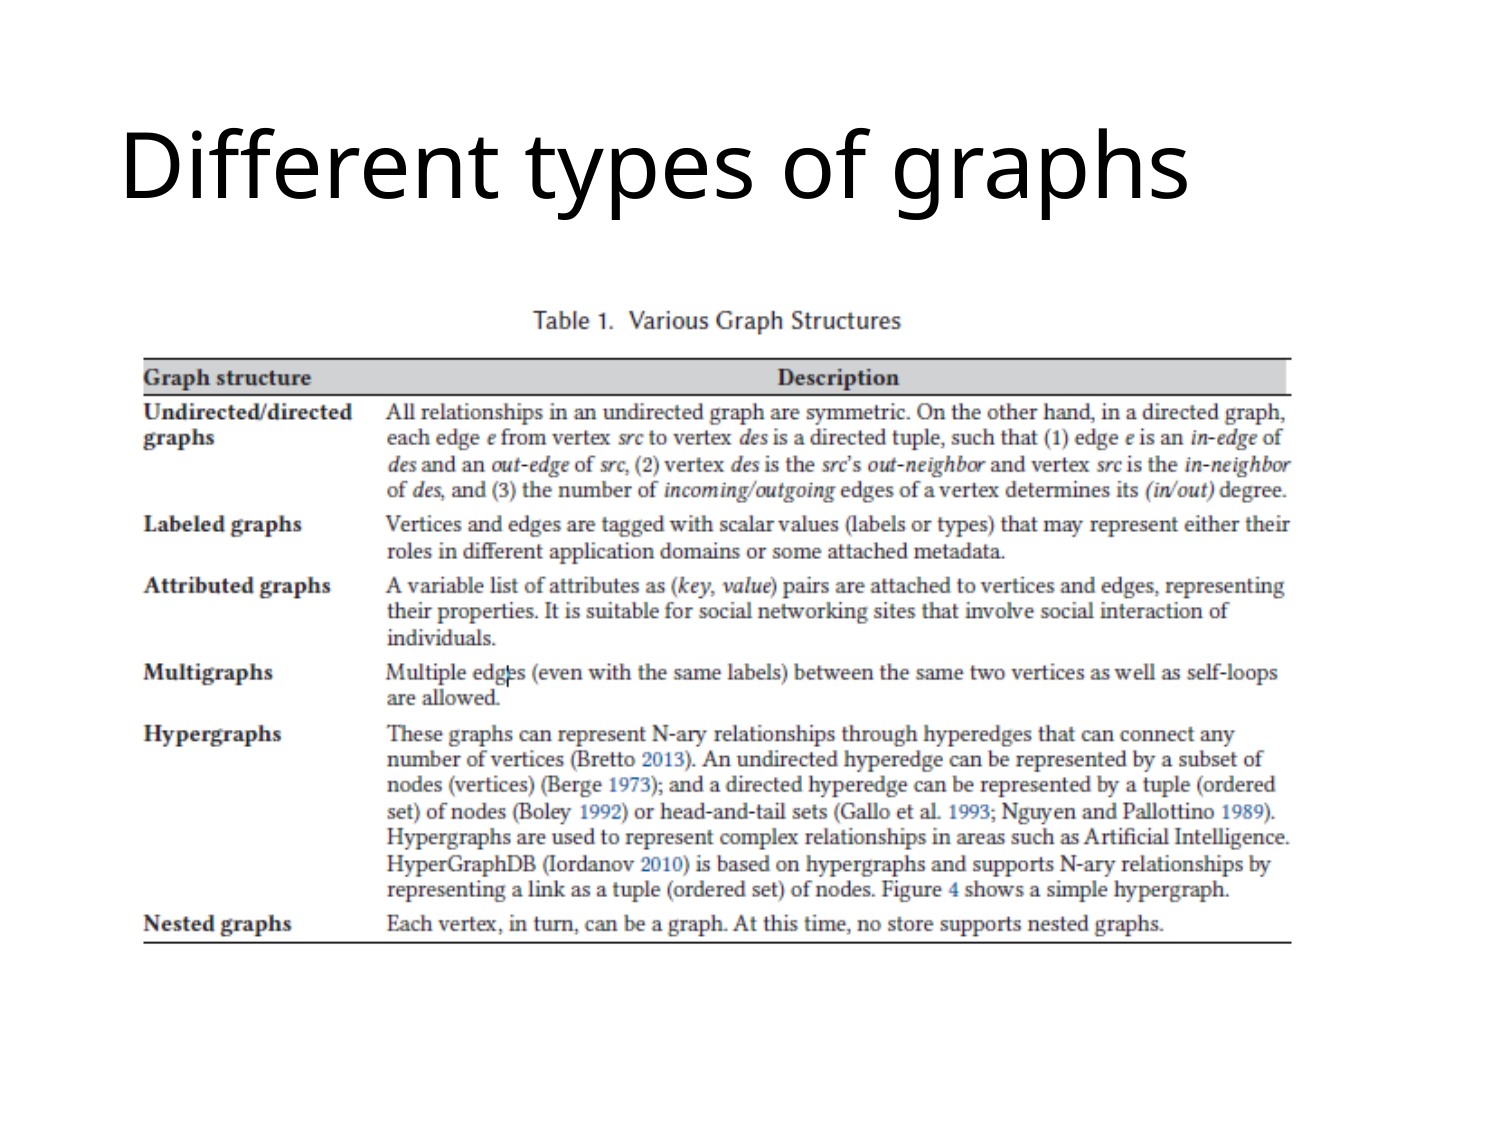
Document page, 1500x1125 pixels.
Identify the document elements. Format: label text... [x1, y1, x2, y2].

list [86, 277, 1348, 982]
title Different types of graphs [103, 59, 1397, 278]
